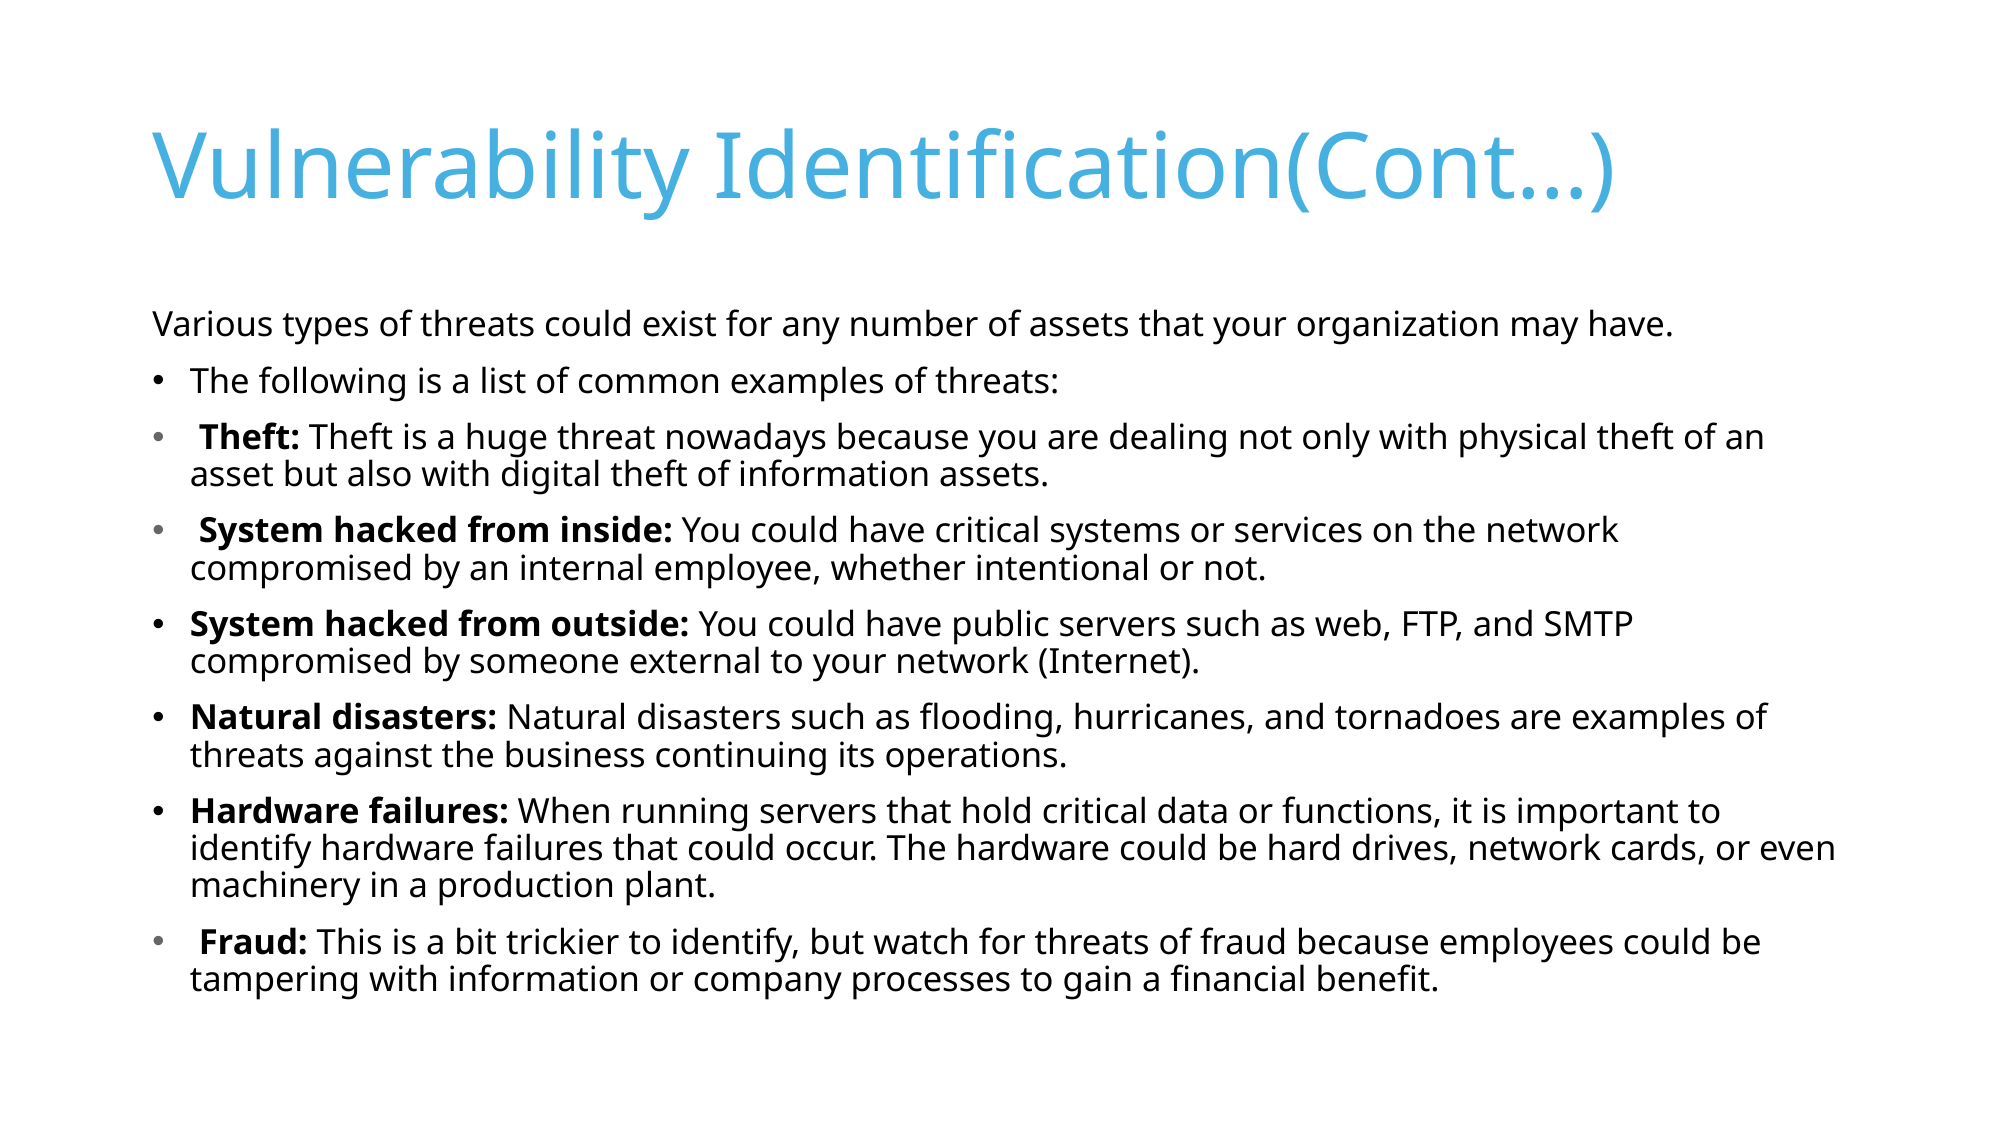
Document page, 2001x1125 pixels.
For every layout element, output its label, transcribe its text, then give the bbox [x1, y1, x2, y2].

list Various types of threats could exist for any number of assets that your organization may have. The following is a list of common examples of threats: Theft: Theft is a huge threat nowadays because you are dealing not only with physical theft of an asset but also with digital theft of information assets. System hacked from inside: You could have critical systems or services on the network compromised by an internal employee, whether intentional or not. System hacked from outside: You could have public servers such as web, FTP, and SMTP compromised by someone external to your network (Internet). Natural disasters: Natural disasters such as flooding, hurricanes, and tornadoes are examples of threats against the business continuing its operations. Hardware failures: When running servers that hold critical data or functions, it is important to identify hardware failures that could occur. The hardware could be hard drives, network cards, or even machinery in a production plant. Fraud: This is a bit trickier to identify, but watch for threats of fraud because employees could be tampering with information or company processes to gain a financial benefit. [137, 299, 1863, 1014]
title Vulnerability Identification(Cont…) [137, 59, 1863, 278]
